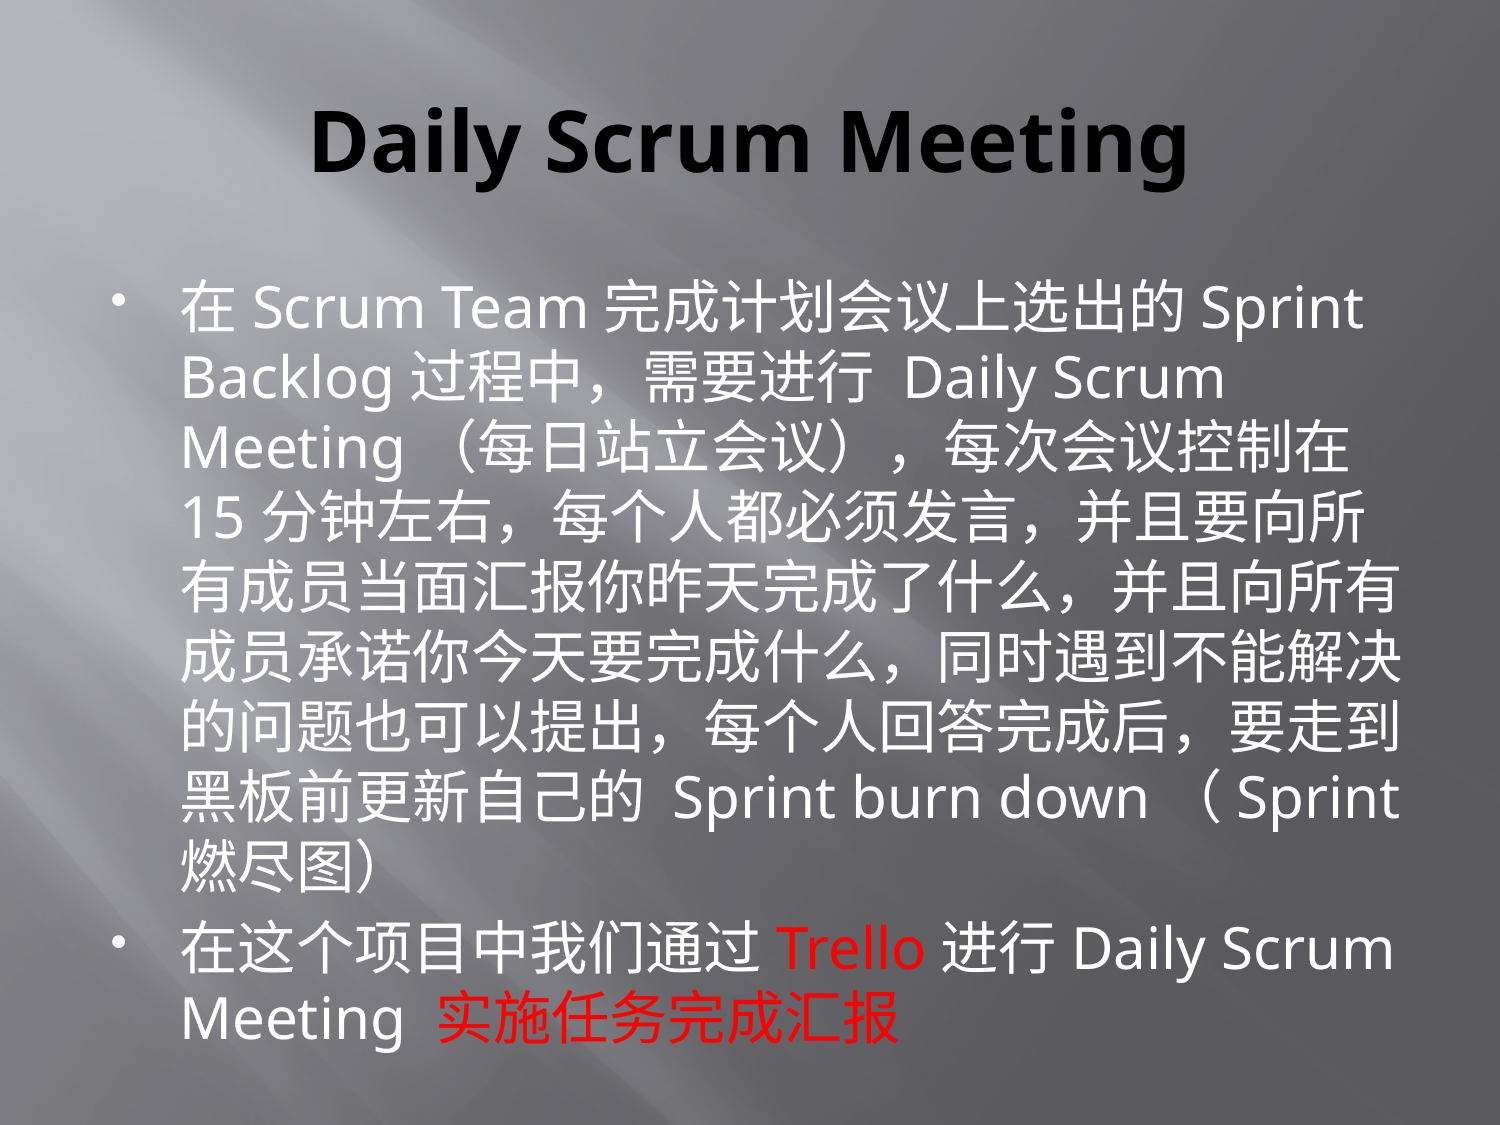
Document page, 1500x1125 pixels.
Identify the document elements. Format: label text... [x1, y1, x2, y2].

title Daily Scrum Meeting [75, 45, 1425, 233]
list 在Scrum Team完成计划会议上选出的Sprint Backlog过程中，需要进行 Daily Scrum Meeting（每日站立会议），每次会议控制在15分钟左右，每个人都必须发言，并且要向所有成员当面汇报你昨天完成了什么，并且向所有成员承诺你今天要完成什么，同时遇到不能解决的问题也可以提出，每个人回答完成后，要走到黑板前更新自己的 Sprint burn down（Sprint燃尽图） 在这个项目中我们通过Trello进行Daily Scrum Meeting 实施任务完成汇报 [75, 262, 1425, 1035]
